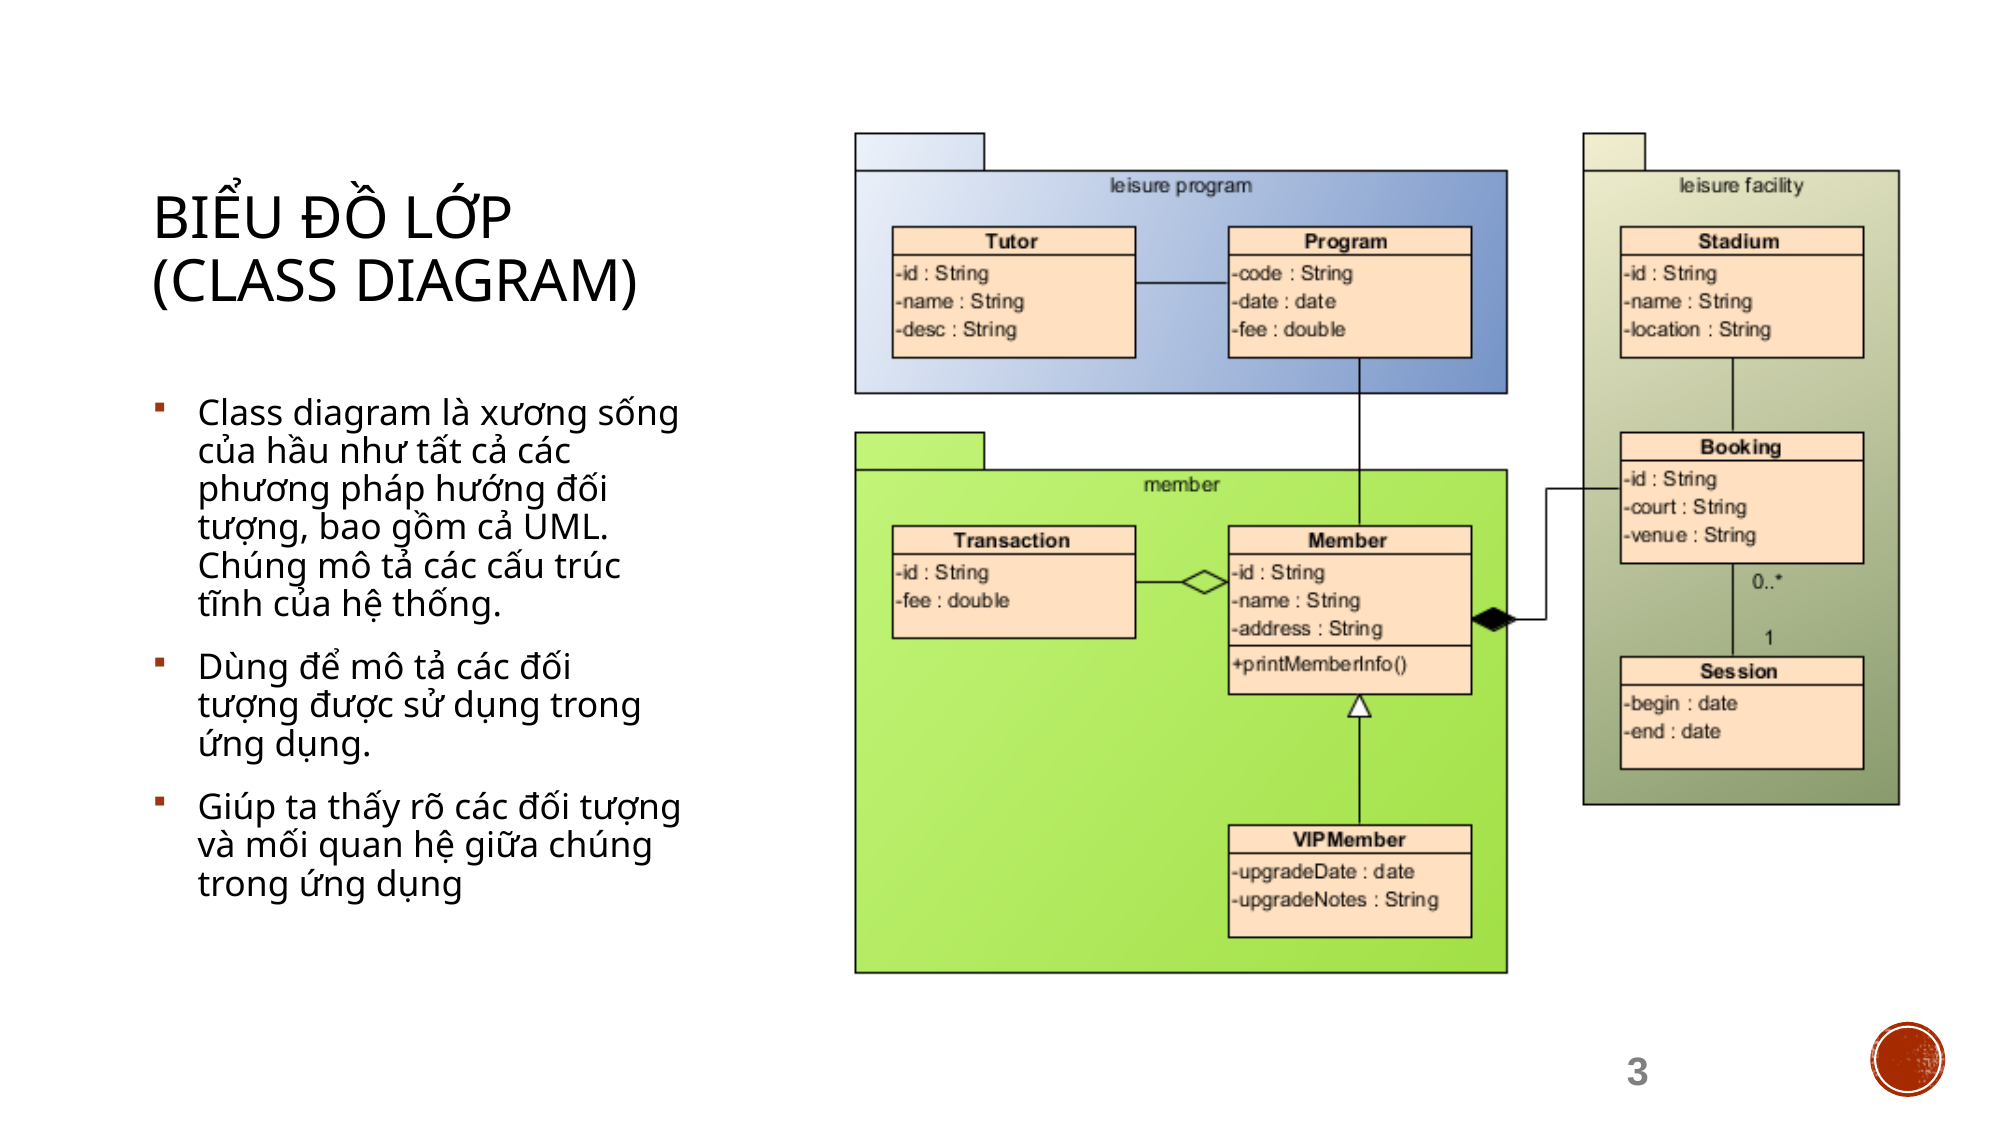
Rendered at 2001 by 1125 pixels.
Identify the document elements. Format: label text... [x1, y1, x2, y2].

list Class diagram là xương sống của hầu như tất cả các phương pháp hướng đối tượng, bao gồm cả UML. Chúng mô tả các cấu trúc tĩnh của hệ thống. Dùng để mô tả các đối tượng được sử dụng trong ứng dụng. Giúp ta thấy rõ các đối tượng và mối quan hệ giữa chúng trong ứng dụng [138, 386, 698, 949]
slide_number 3 [1413, 1042, 1863, 1103]
picture [840, 104, 1933, 1006]
title Biểu Đồ Lớp (Class Diagram) [138, 160, 698, 342]
